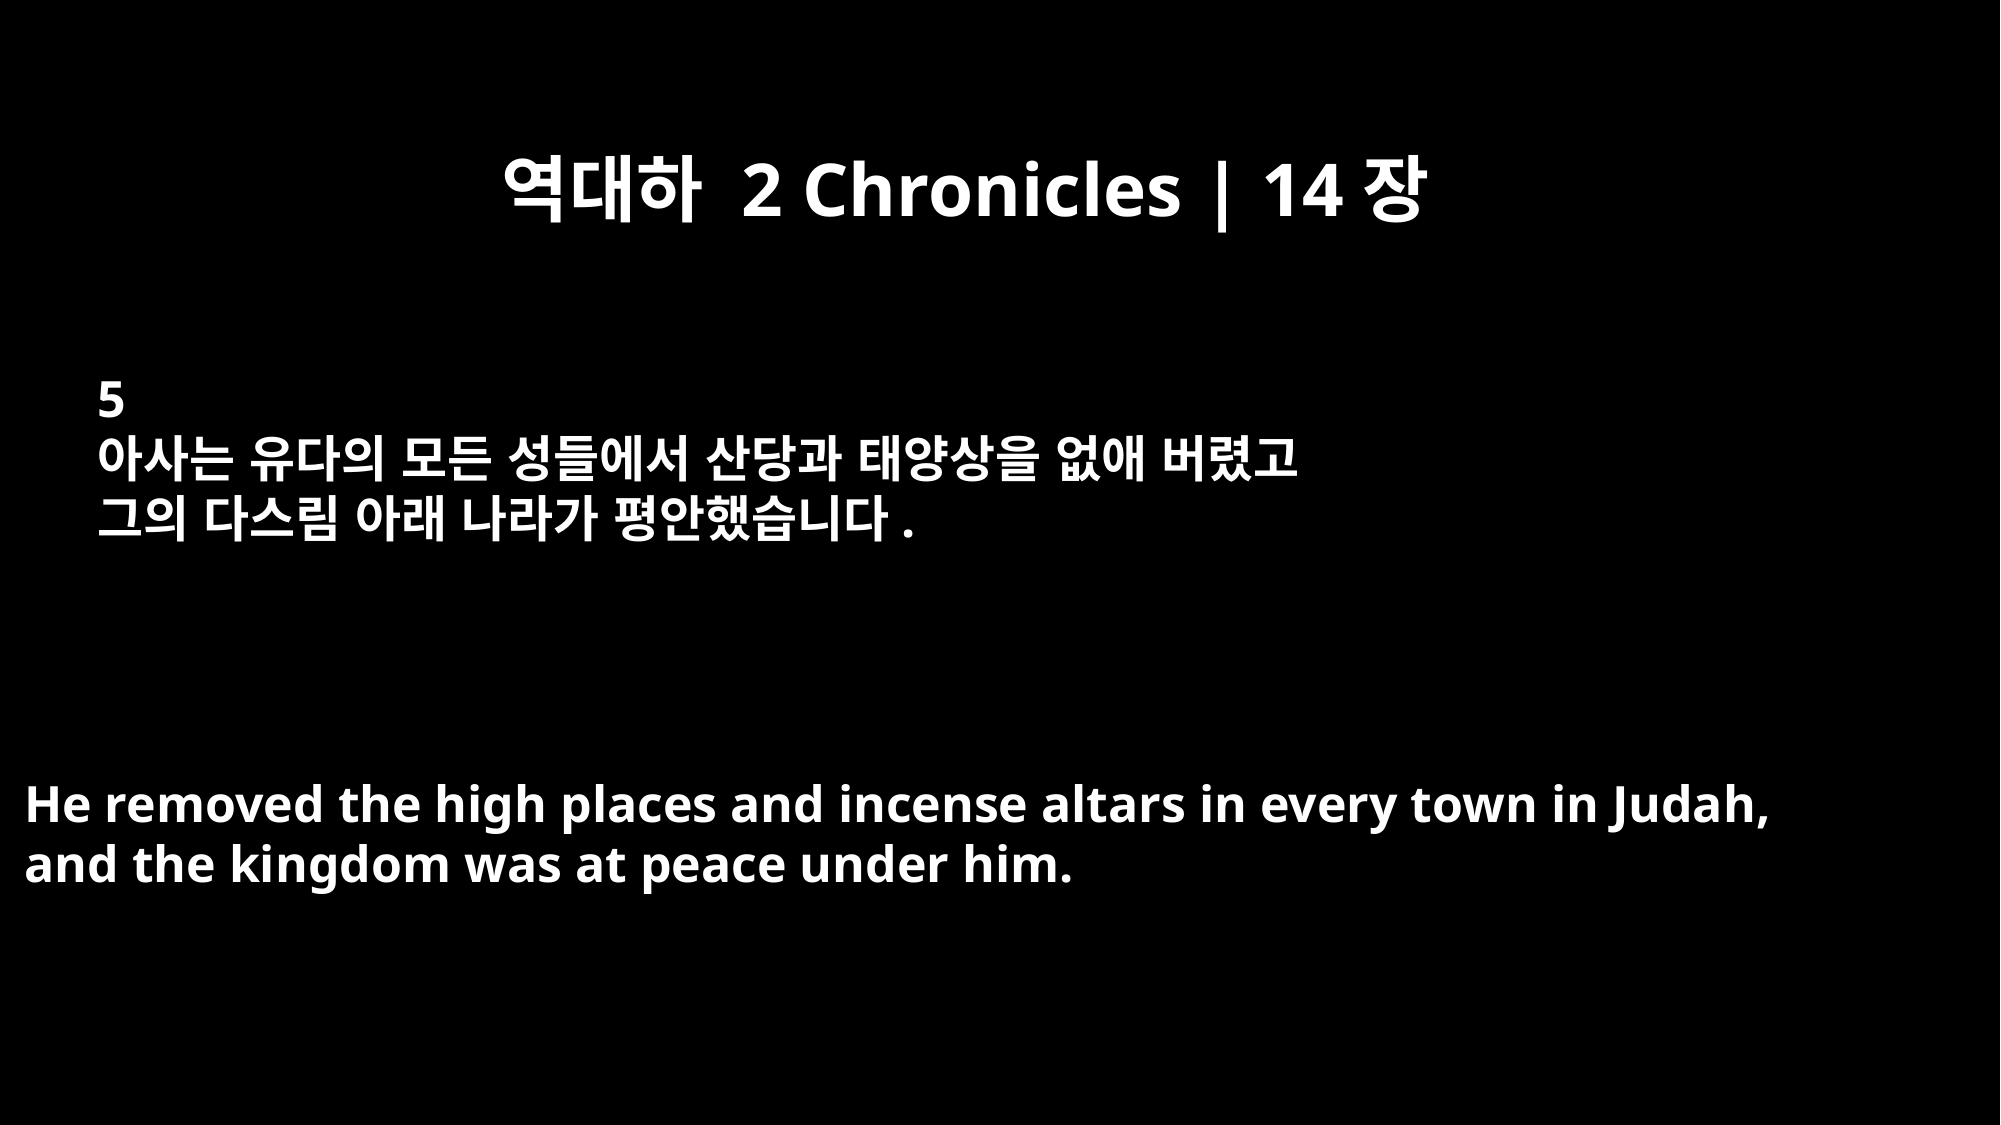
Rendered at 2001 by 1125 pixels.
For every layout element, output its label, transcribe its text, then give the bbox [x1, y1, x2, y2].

text_box 5 아사는 유다의 모든 성들에서 산당과 태양상을 없애 버렸고 그의 다스림 아래 나라가 평안했습니다. [82, 359, 1315, 555]
text_box He removed the high places and incense altars in every town in Judah, and the kingdom was at peace under him. [9, 764, 1786, 900]
text_box 역대하 2 Chronicles | 14장 [487, 136, 1445, 239]
